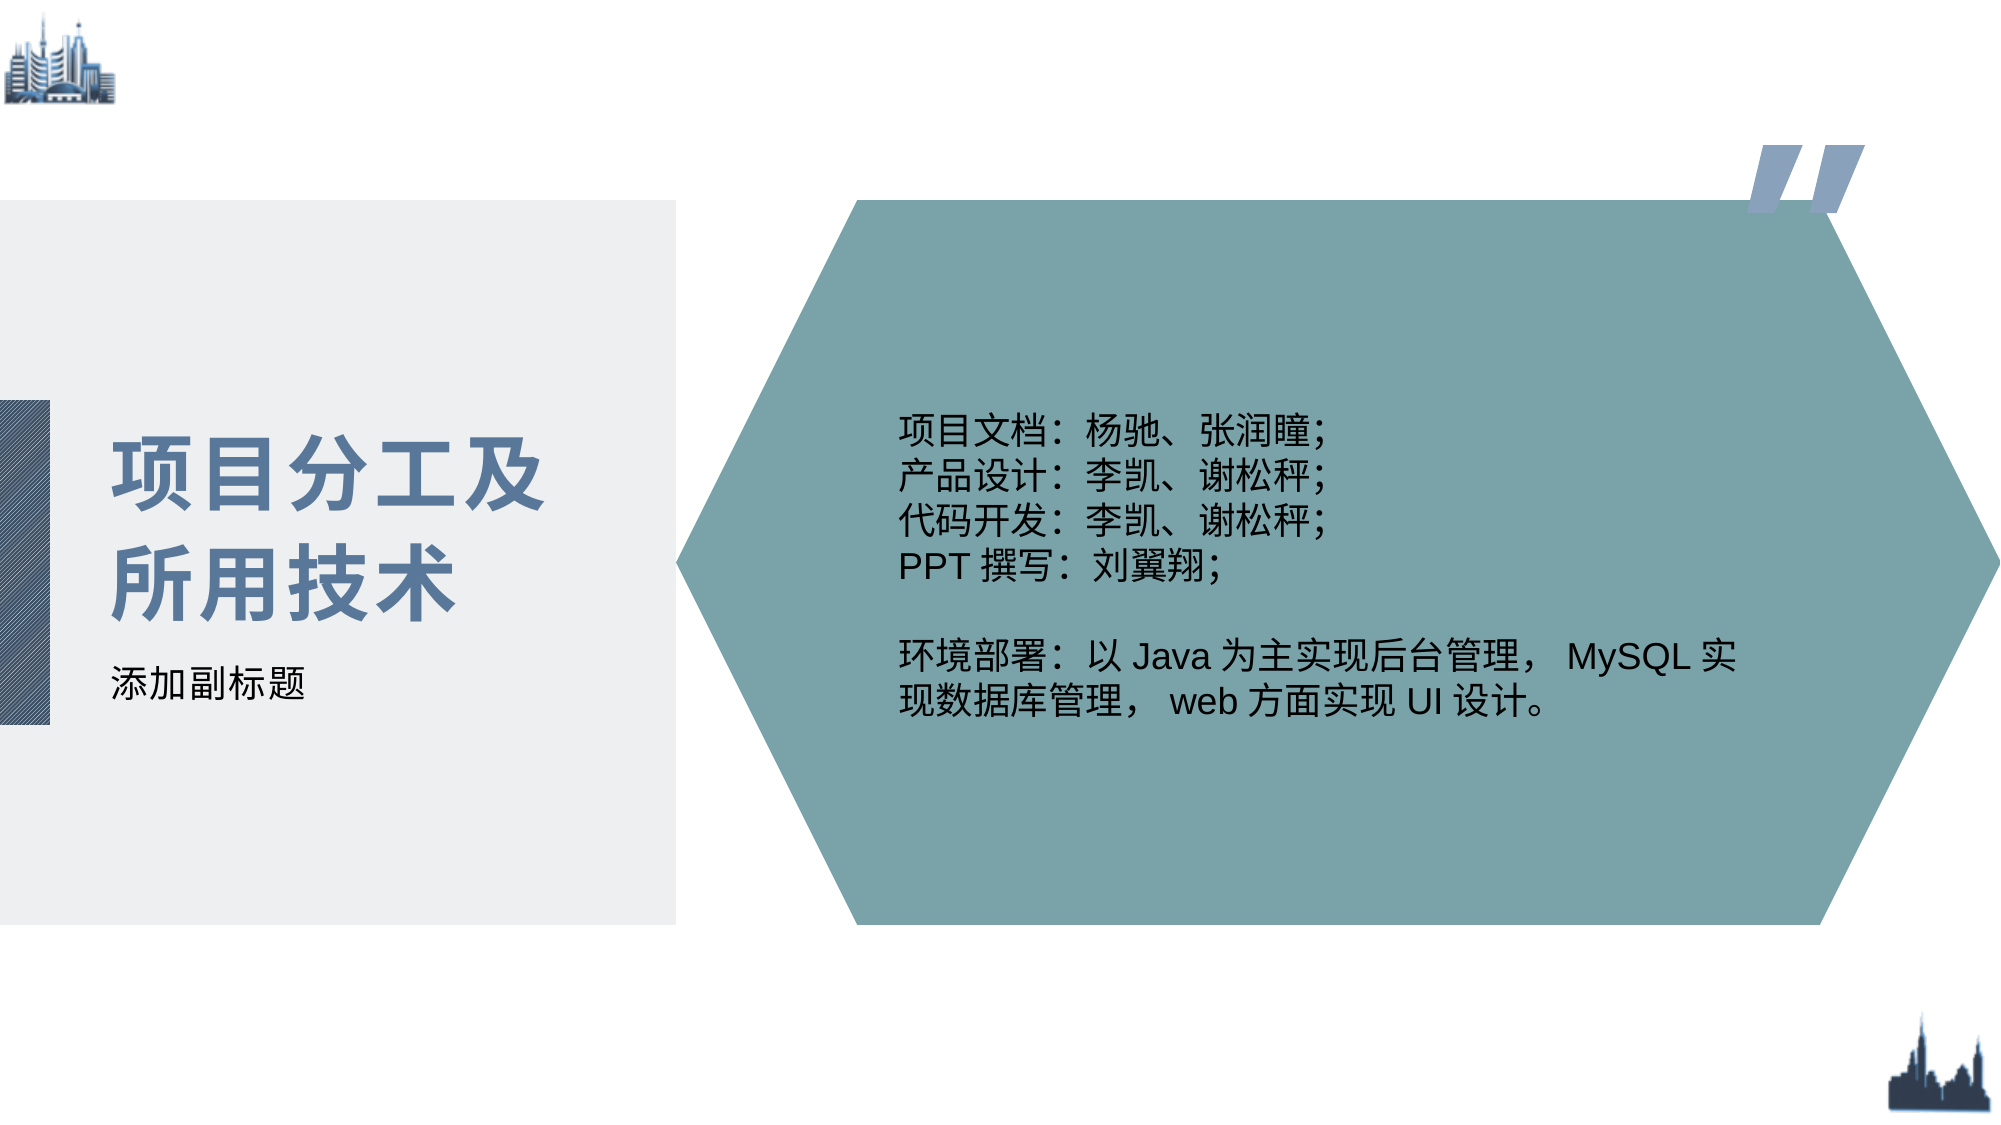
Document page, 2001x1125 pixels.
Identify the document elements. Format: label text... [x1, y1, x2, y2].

text_box [674, 198, 2000, 927]
text_box 添加副标题 [99, 647, 625, 725]
text_box 项目文档：杨驰、张润瞳； 产品设计：李凯、谢松秤； 代码开发：李凯、谢松秤； PPT撰写：刘翼翔； 环境部署：以Java为主实现后台管理，MySQL实现数据库管理，web方面实现UI设计。 [883, 399, 1764, 775]
text_box 项目分工及所用技术 [99, 399, 625, 636]
picture [0, 0, 119, 117]
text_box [1746, 145, 1865, 214]
picture [1881, 1006, 2000, 1125]
text_box [0, 199, 677, 926]
text_box [0, 399, 51, 726]
